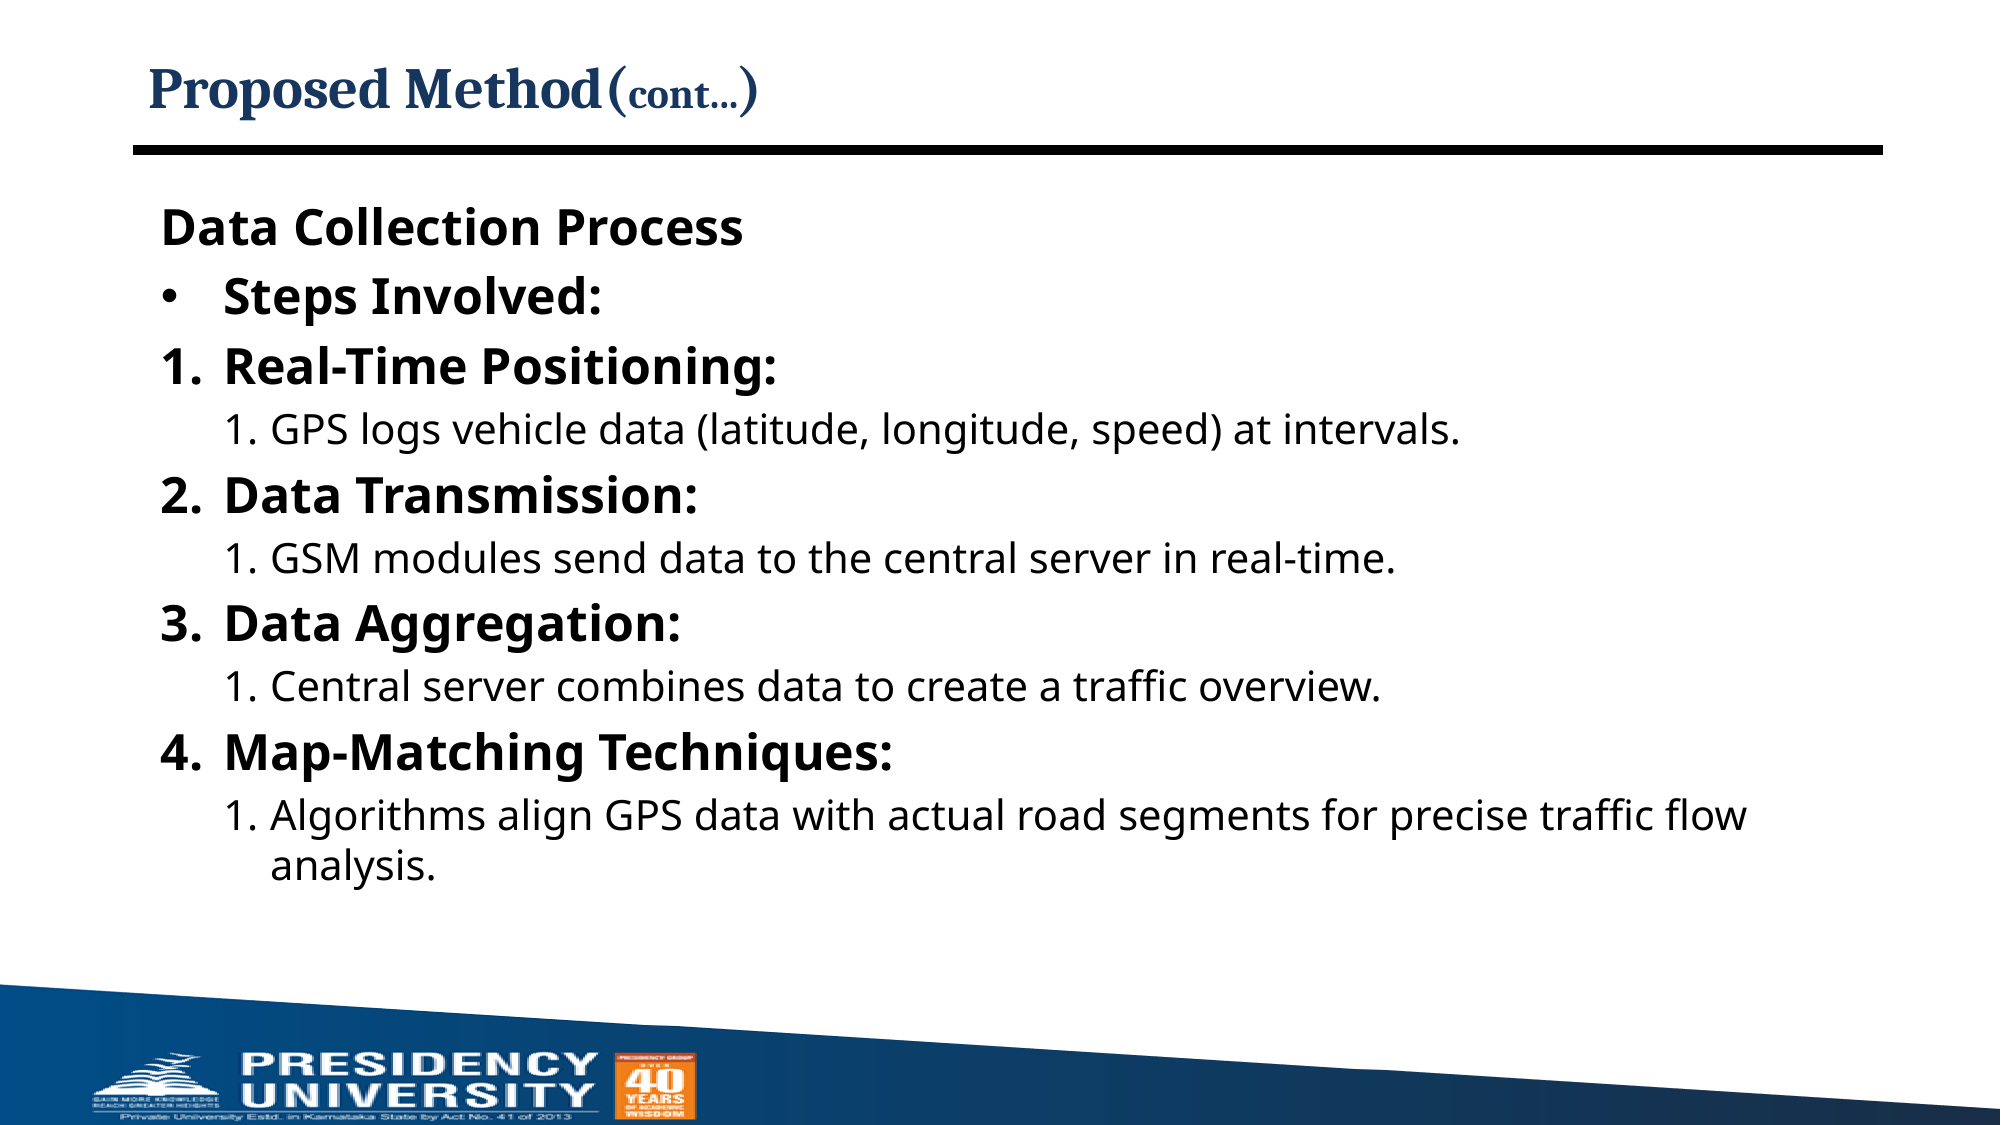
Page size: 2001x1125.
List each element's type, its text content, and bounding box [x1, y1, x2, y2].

list Data Collection Process Steps Involved: Real-Time Positioning: GPS logs vehicle data (latitude, longitude, speed) at intervals. Data Transmission: GSM modules send data to the central server in real-time. Data Aggregation: Central server combines data to create a traffic overview. Map-Matching Techniques: Algorithms align GPS data with actual road segments for precise traffic flow analysis. [133, 187, 1884, 1000]
picture [0, 982, 2000, 1125]
title Proposed Method(cont...) [133, 45, 1884, 125]
